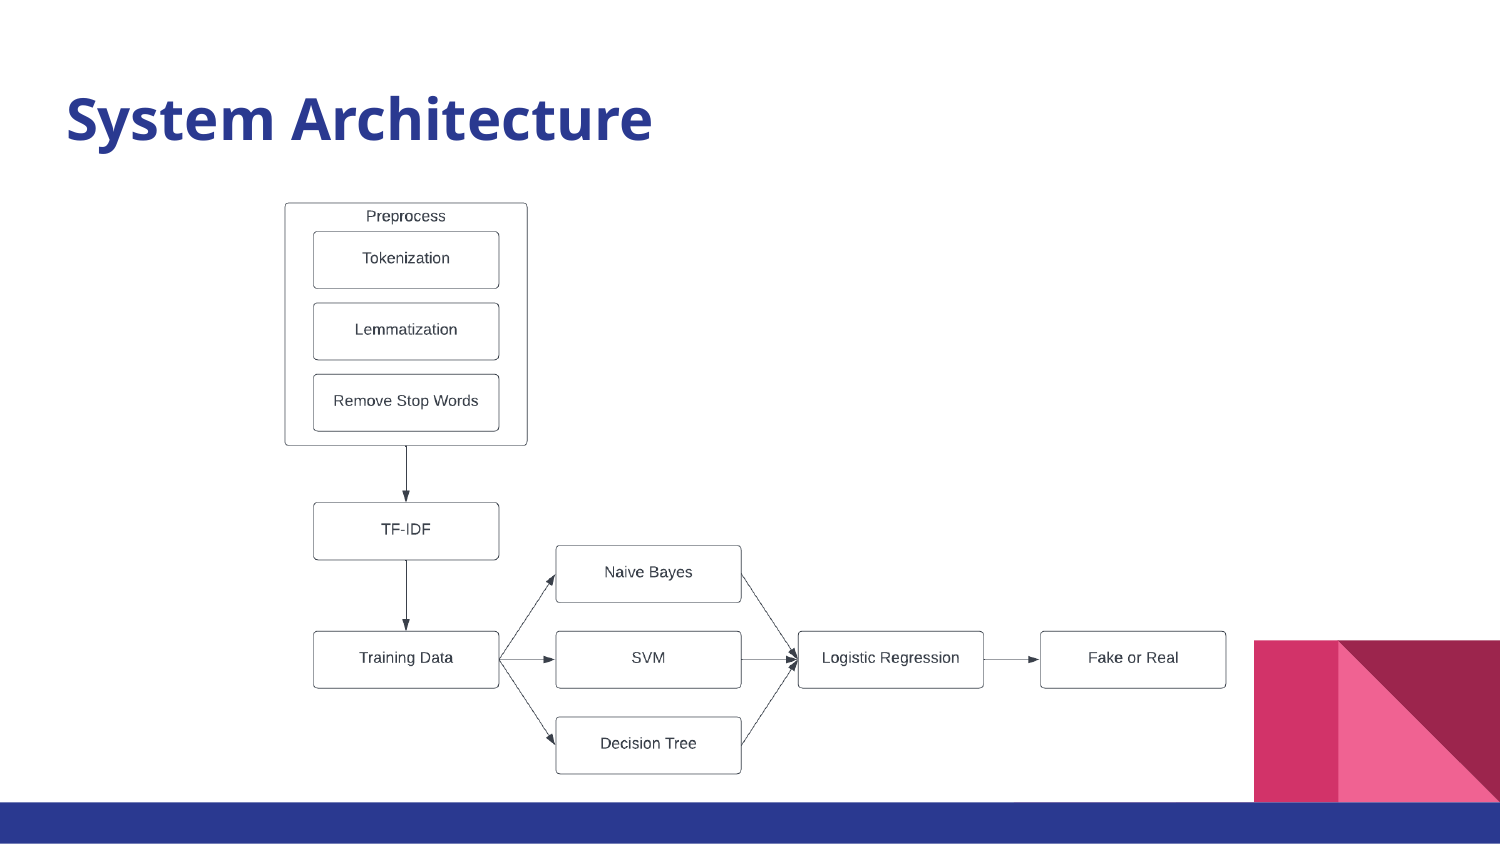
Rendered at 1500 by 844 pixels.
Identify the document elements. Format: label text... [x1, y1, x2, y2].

title System Architecture [51, 67, 1449, 167]
picture [256, 174, 1255, 802]
